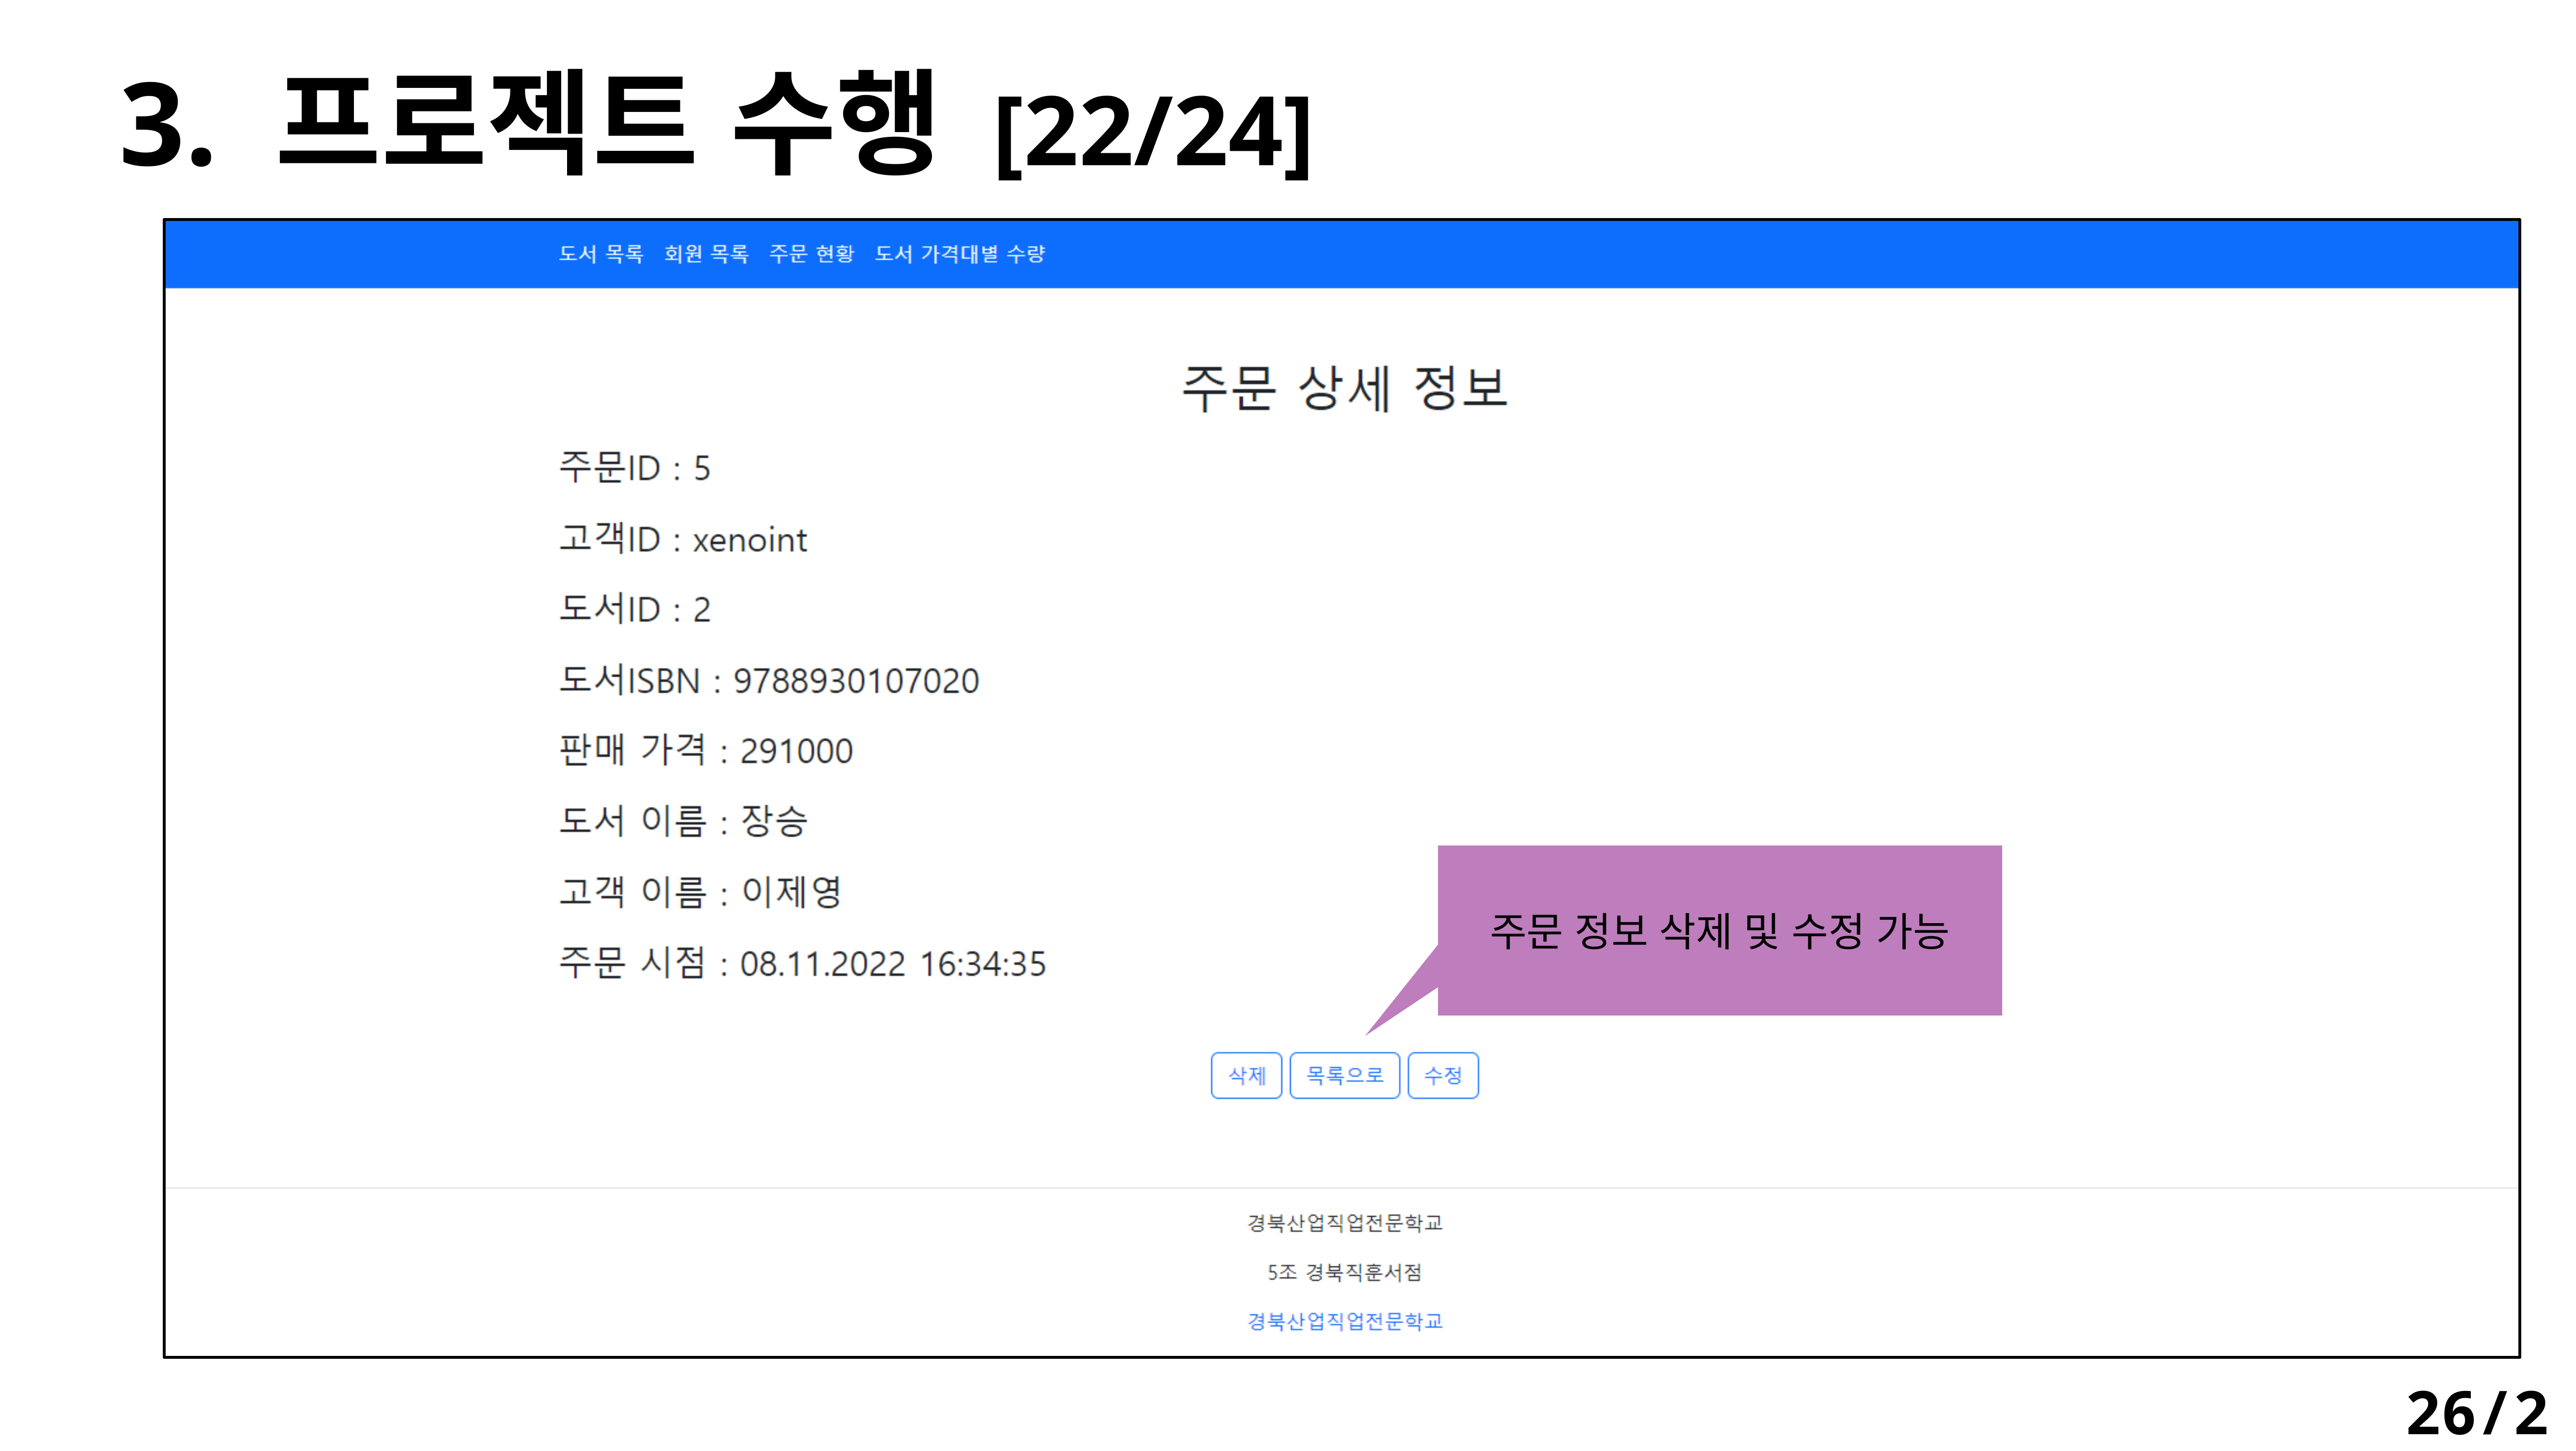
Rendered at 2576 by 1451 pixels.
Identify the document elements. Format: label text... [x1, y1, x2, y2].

text_box 26/29 [2398, 1370, 2576, 1451]
text_box 3. 프로젝트 수행 [22/24] [0, 50, 2576, 189]
picture [165, 221, 2519, 1356]
